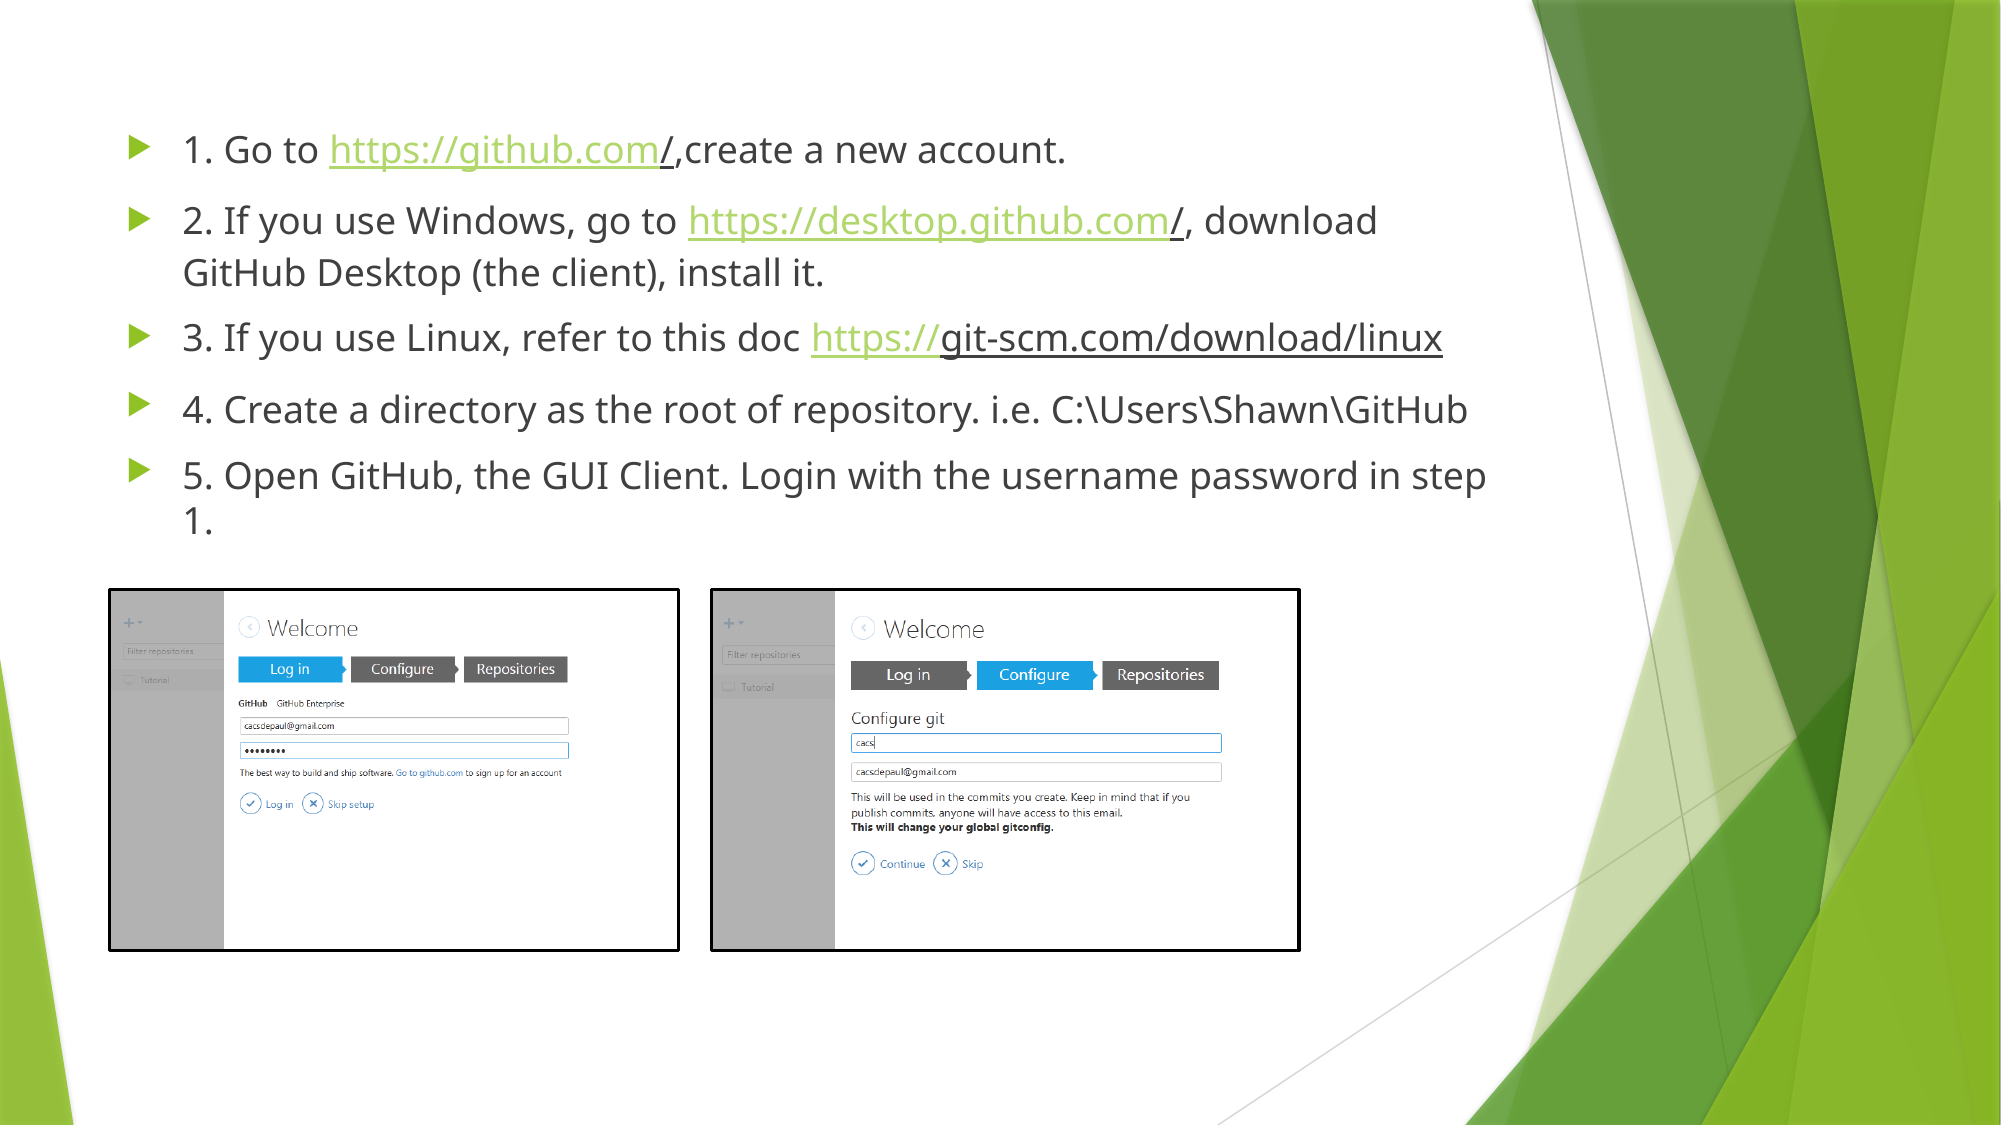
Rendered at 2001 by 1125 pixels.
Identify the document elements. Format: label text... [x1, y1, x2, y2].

picture [712, 590, 1298, 950]
list 1. Go to https://github.com/,create a new account. 2. If you use Windows, go to https://desktop.github.com/, download GitHub Desktop (the client), install it. 3. If you use Linux, refer to this doc https://git-scm.com/download/linux 4. Create a directory as the root of repository. i.e. C:\Users\Shawn\GitHub 5. Open GitHub, the GUI Client. Login with the username password in step 1. [111, 118, 1504, 992]
picture [110, 590, 678, 950]
